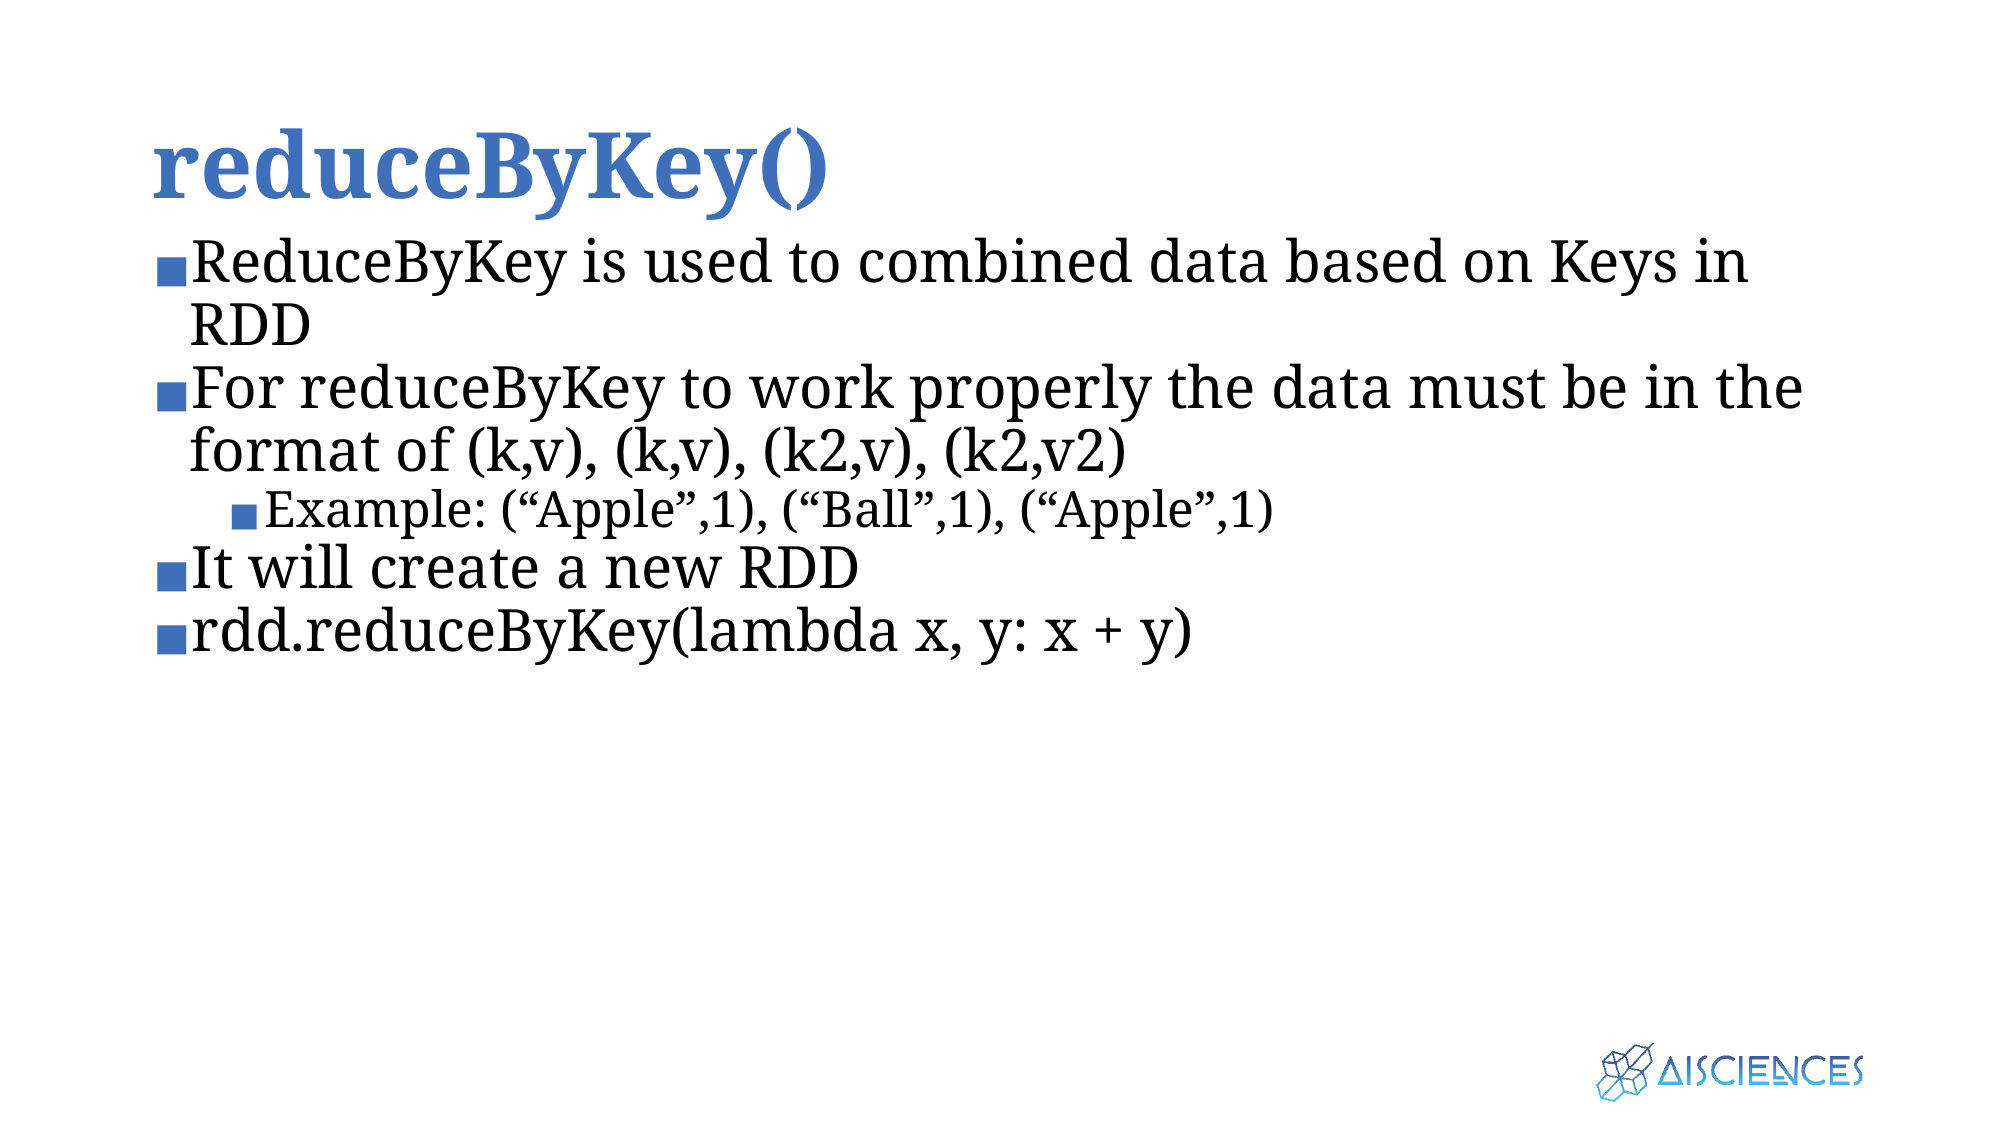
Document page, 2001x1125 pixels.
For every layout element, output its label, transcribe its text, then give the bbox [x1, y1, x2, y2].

picture [1596, 1042, 1863, 1102]
list ReduceByKey is used to combined data based on Keys in RDD For reduceByKey to work properly the data must be in the format of (k,v), (k,v), (k2,v), (k2,v2) Example: (“Apple”,1), (“Ball”,1), (“Apple”,1) It will create a new RDD rdd.reduceByKey(lambda x, y: x + y) [137, 225, 1863, 1009]
title reduceByKey() [137, 59, 1863, 225]
